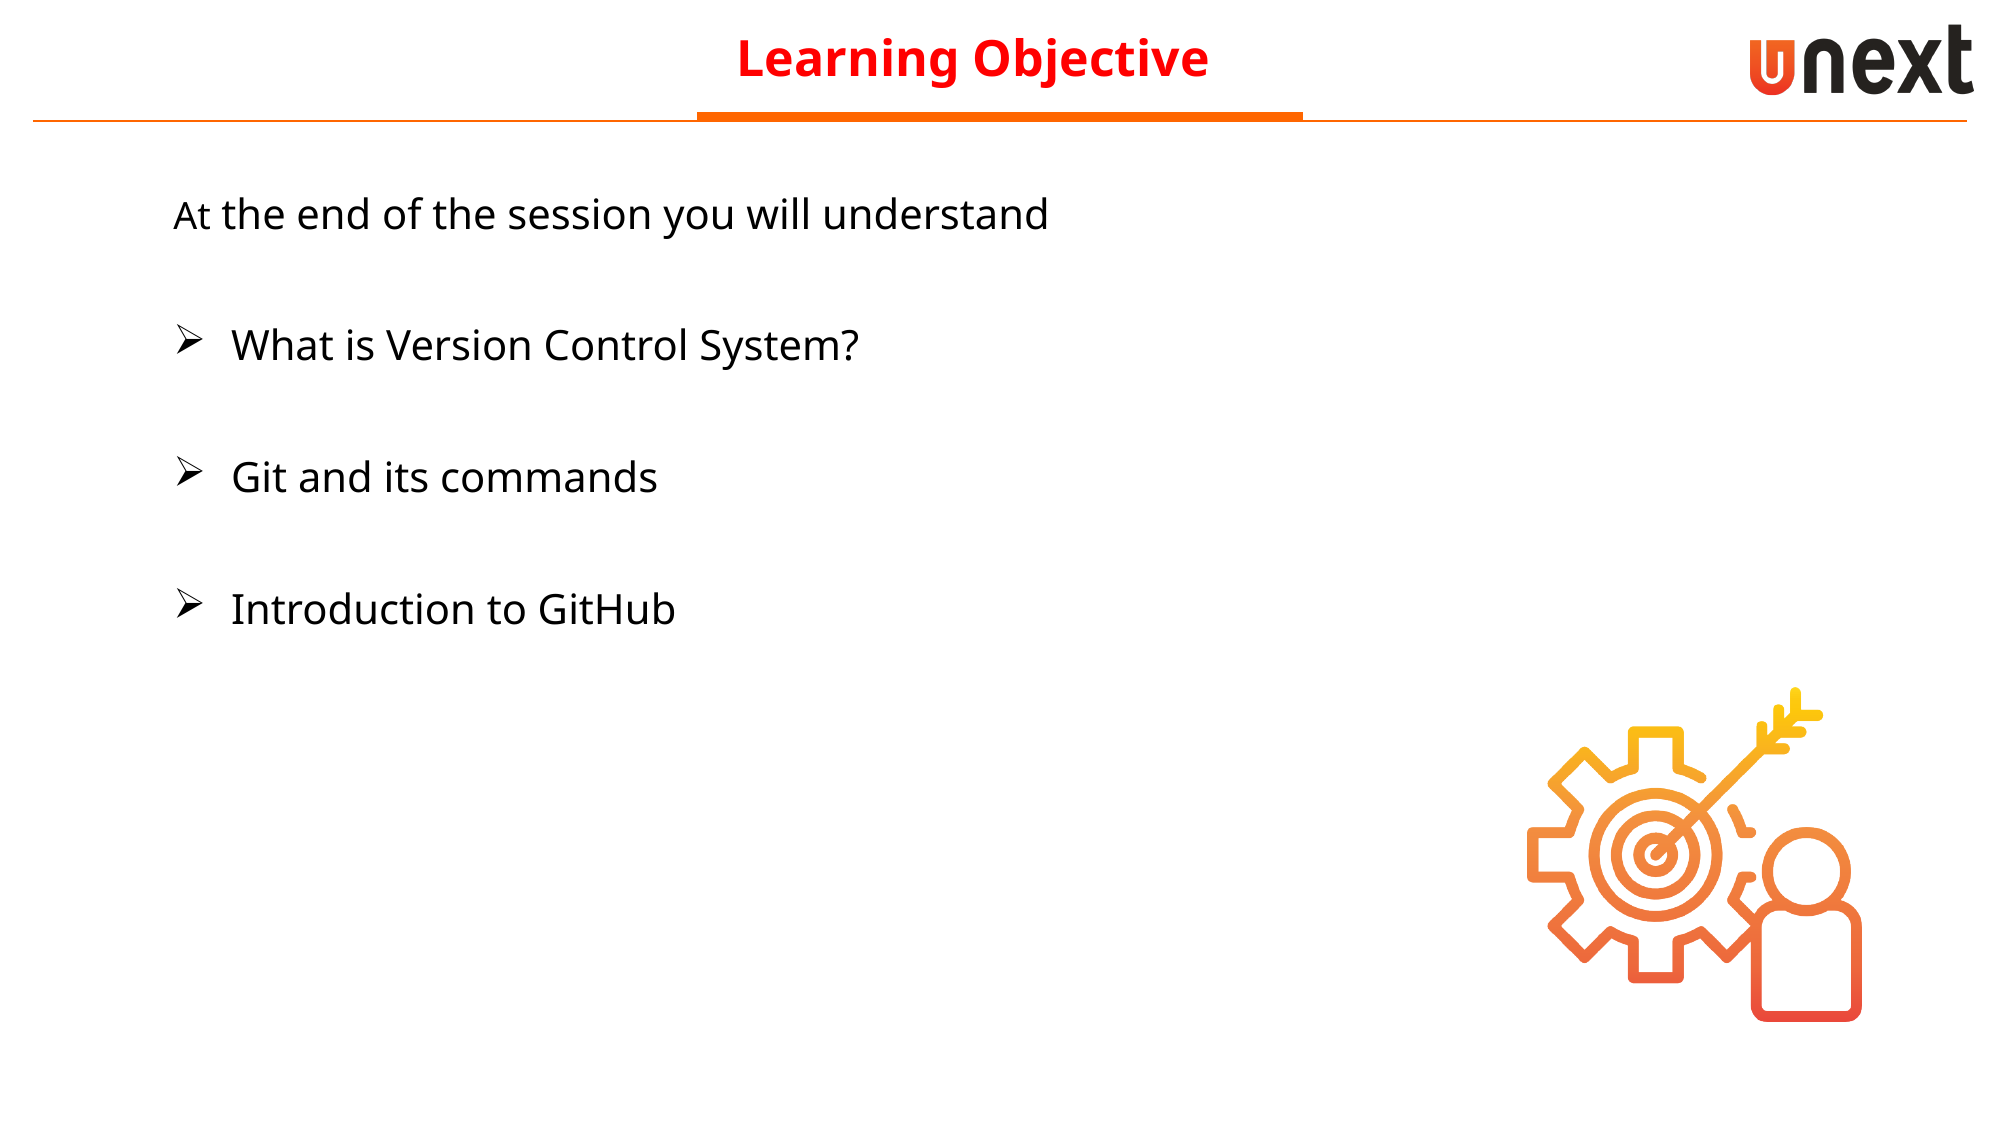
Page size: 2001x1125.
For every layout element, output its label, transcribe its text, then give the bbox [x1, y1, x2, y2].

list Learning Objective [713, 25, 1277, 108]
picture [1734, 12, 1989, 110]
picture [1527, 687, 1862, 1022]
list At the end of the session you will understand What is Version Control System? Git and its commands Introduction to GitHub [150, 185, 1338, 968]
